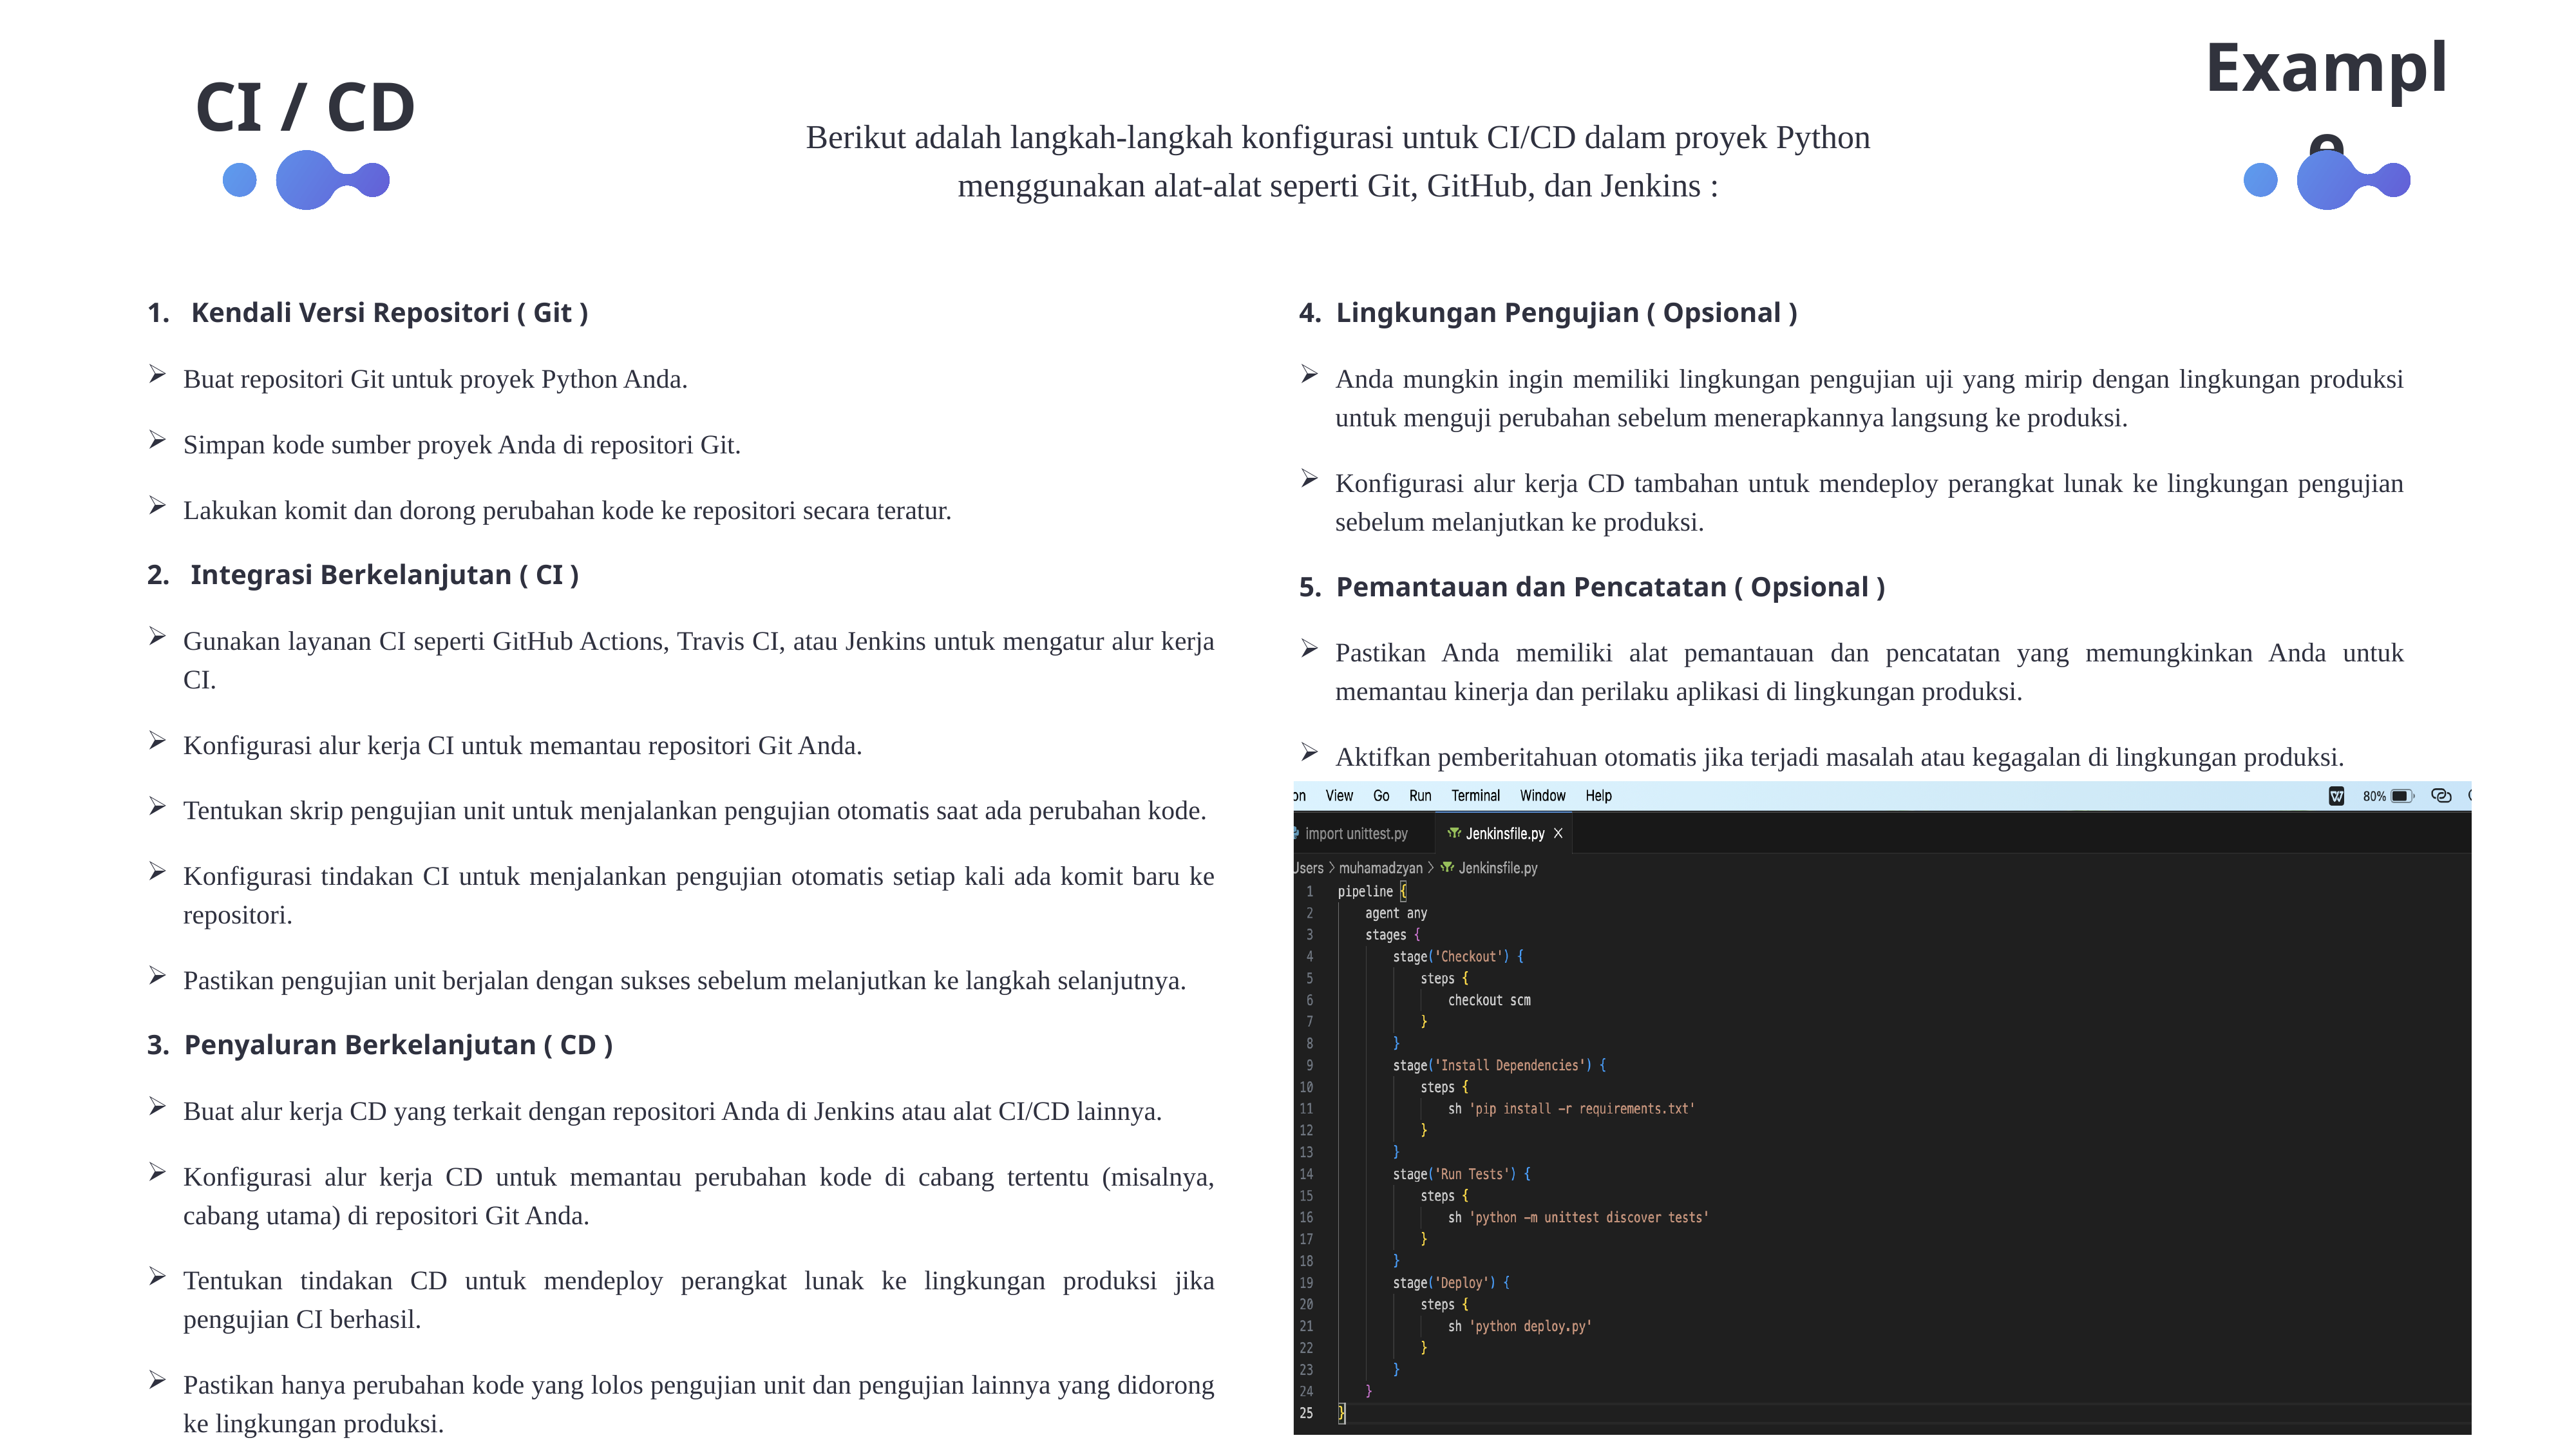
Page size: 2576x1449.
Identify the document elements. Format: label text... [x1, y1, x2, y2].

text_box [2183, 58, 2472, 210]
text_box 1. Kendali Versi Repositori ( Git ) Buat repositori Git untuk proyek Python Anda. Simpan kode sumber proyek Anda di repositori Git. Lakukan komit dan dorong perubahan kode ke repositori secara teratur. 2. Integrasi Berkelanjutan ( CI ) Gunakan layanan CI seperti GitHub Actions, Travis CI, atau Jenkins untuk mengatur alur kerja CI. Konfigurasi alur kerja CI untuk memantau repositori Git Anda. Tentukan skrip pengujian unit untuk menjalankan pengujian otomatis saat ada perubahan kode. Konfigurasi tindakan CI untuk menjalankan pengujian otomatis setiap kali ada komit baru ke repositori. Pastikan pengujian unit berjalan dengan sukses sebelum melanjutkan ke langkah selanjutnya. 3. Penyaluran Berkelanjutan ( CD ) Buat alur kerja CD yang terkait dengan repositori Anda di Jenkins atau alat CI/CD lainnya. Konfigurasi alur kerja CD untuk memantau perubahan kode di cabang tertentu (misalnya, cabang utama) di repositori Git Anda. Tentukan tindakan CD untuk mendeploy perangkat lunak ke lingkungan produksi jika pengujian CI berhasil. Pastikan hanya perubahan kode yang lolos pengujian unit dan pengujian lainnya yang didorong ke lingkungan produksi. [141, 283, 1222, 1449]
text_box 4. Lingkungan Pengujian ( Opsional ) Anda mungkin ingin memiliki lingkungan pengujian uji yang mirip dengan lingkungan produksi untuk menguji perubahan sebelum menerapkannya langsung ke produksi. Konfigurasi alur kerja CD tambahan untuk mendeploy perangkat lunak ke lingkungan pengujian sebelum melanjutkan ke produksi. 5. Pemantauan dan Pencatatan ( Opsional ) Pastikan Anda memiliki alat pemantauan dan pencatatan yang memungkinkan Anda untuk memantau kinerja dan perilaku aplikasi di lingkungan produksi. Aktifkan pemberitahuan otomatis jika terjadi masalah atau kegagalan di lingkungan produksi. [1293, 283, 2411, 777]
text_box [141, 58, 471, 210]
text_box Berikut adalah langkah-langkah konfigurasi untuk CI/CD dalam proyek Python menggunakan alat-alat seperti Git, GitHub, dan Jenkins : [799, 101, 1879, 209]
picture [1293, 781, 2472, 1435]
